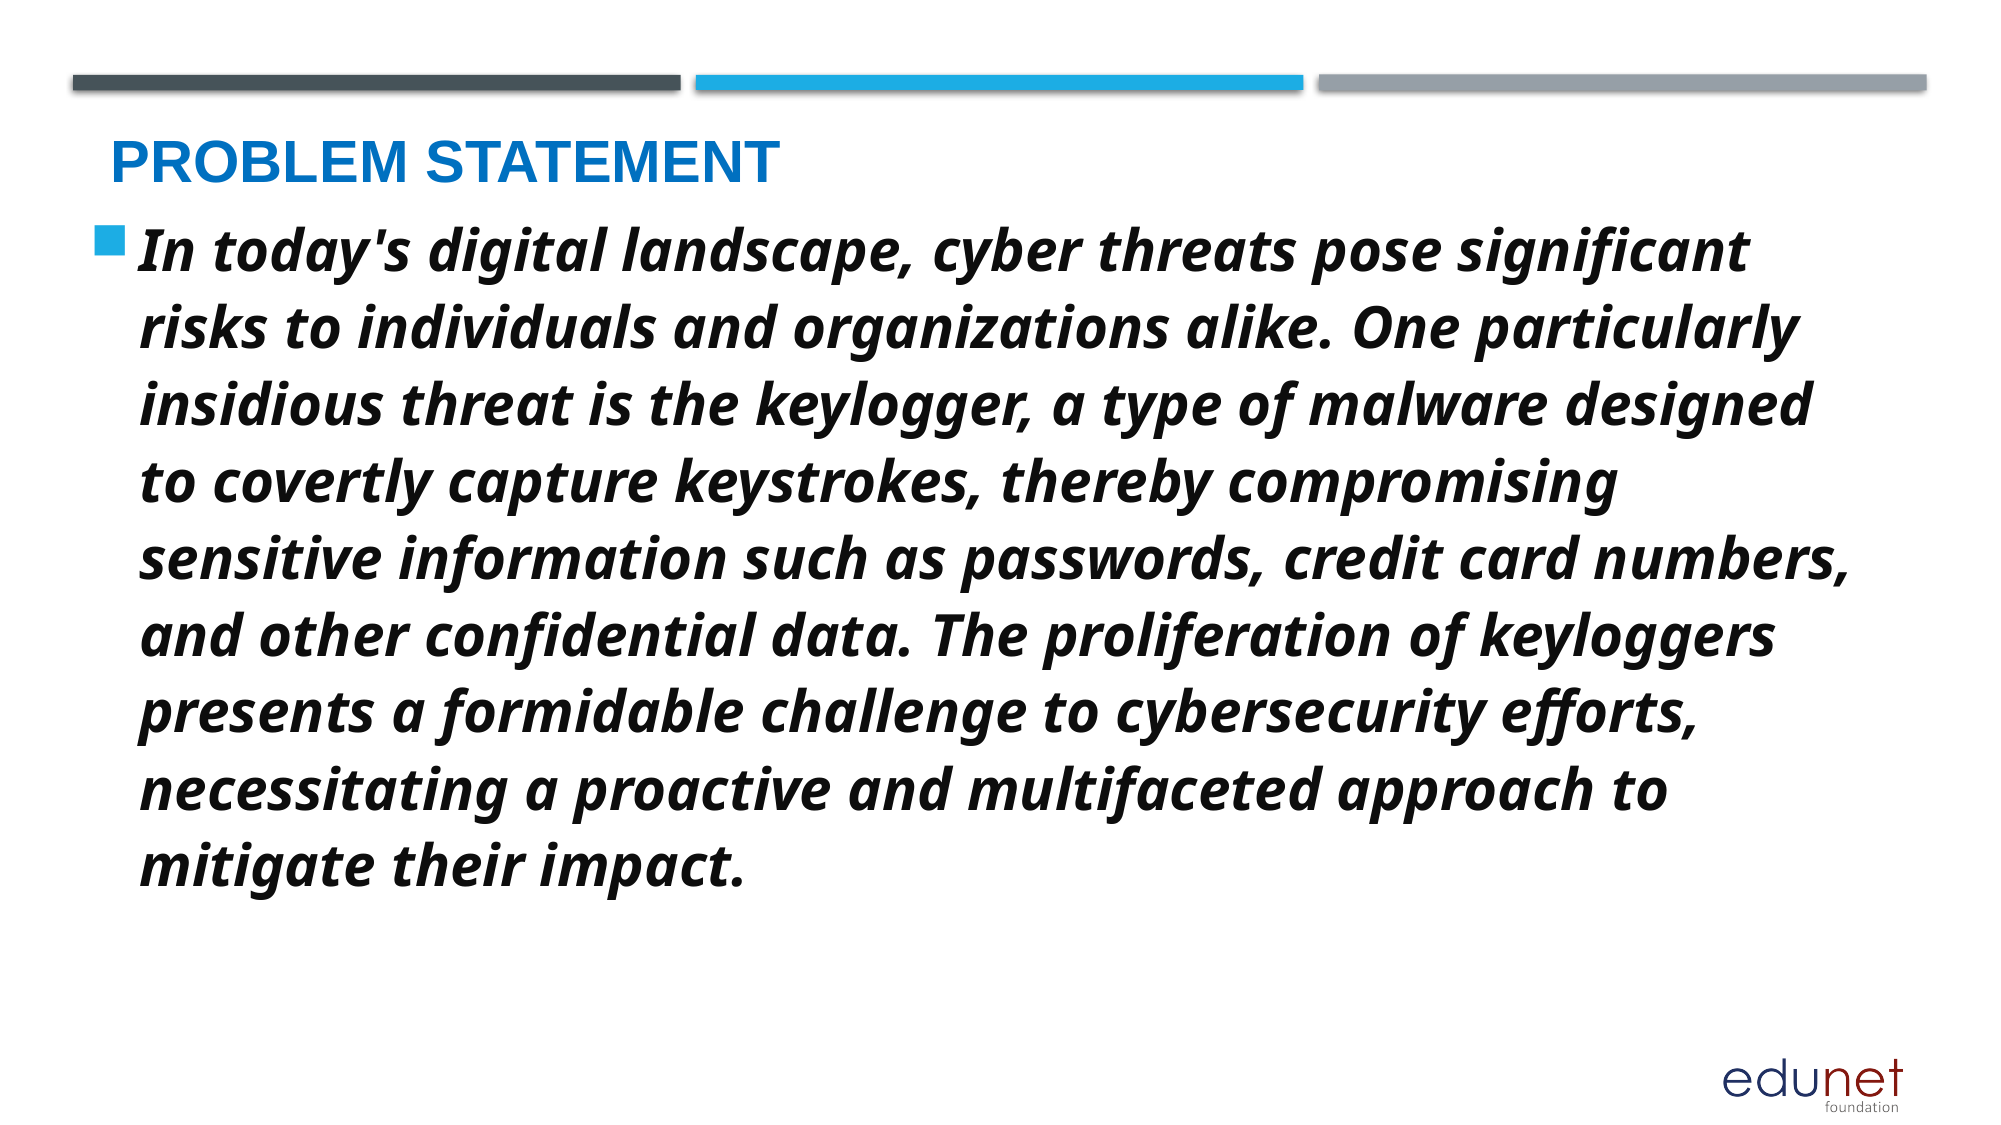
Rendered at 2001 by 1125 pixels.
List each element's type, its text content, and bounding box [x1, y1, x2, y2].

title Problem Statement [95, 115, 1905, 203]
picture [1719, 1056, 1905, 1116]
list In today's digital landscape, cyber threats pose significant risks to individuals and organizations alike. One particularly insidious threat is the keylogger, a type of malware designed to covertly capture keystrokes, thereby compromising sensitive information such as passwords, credit card numbers, and other confidential data. The proliferation of keyloggers presents a formidable challenge to cybersecurity efforts, necessitating a proactive and multifaceted approach to mitigate their impact. [74, 202, 1884, 969]
